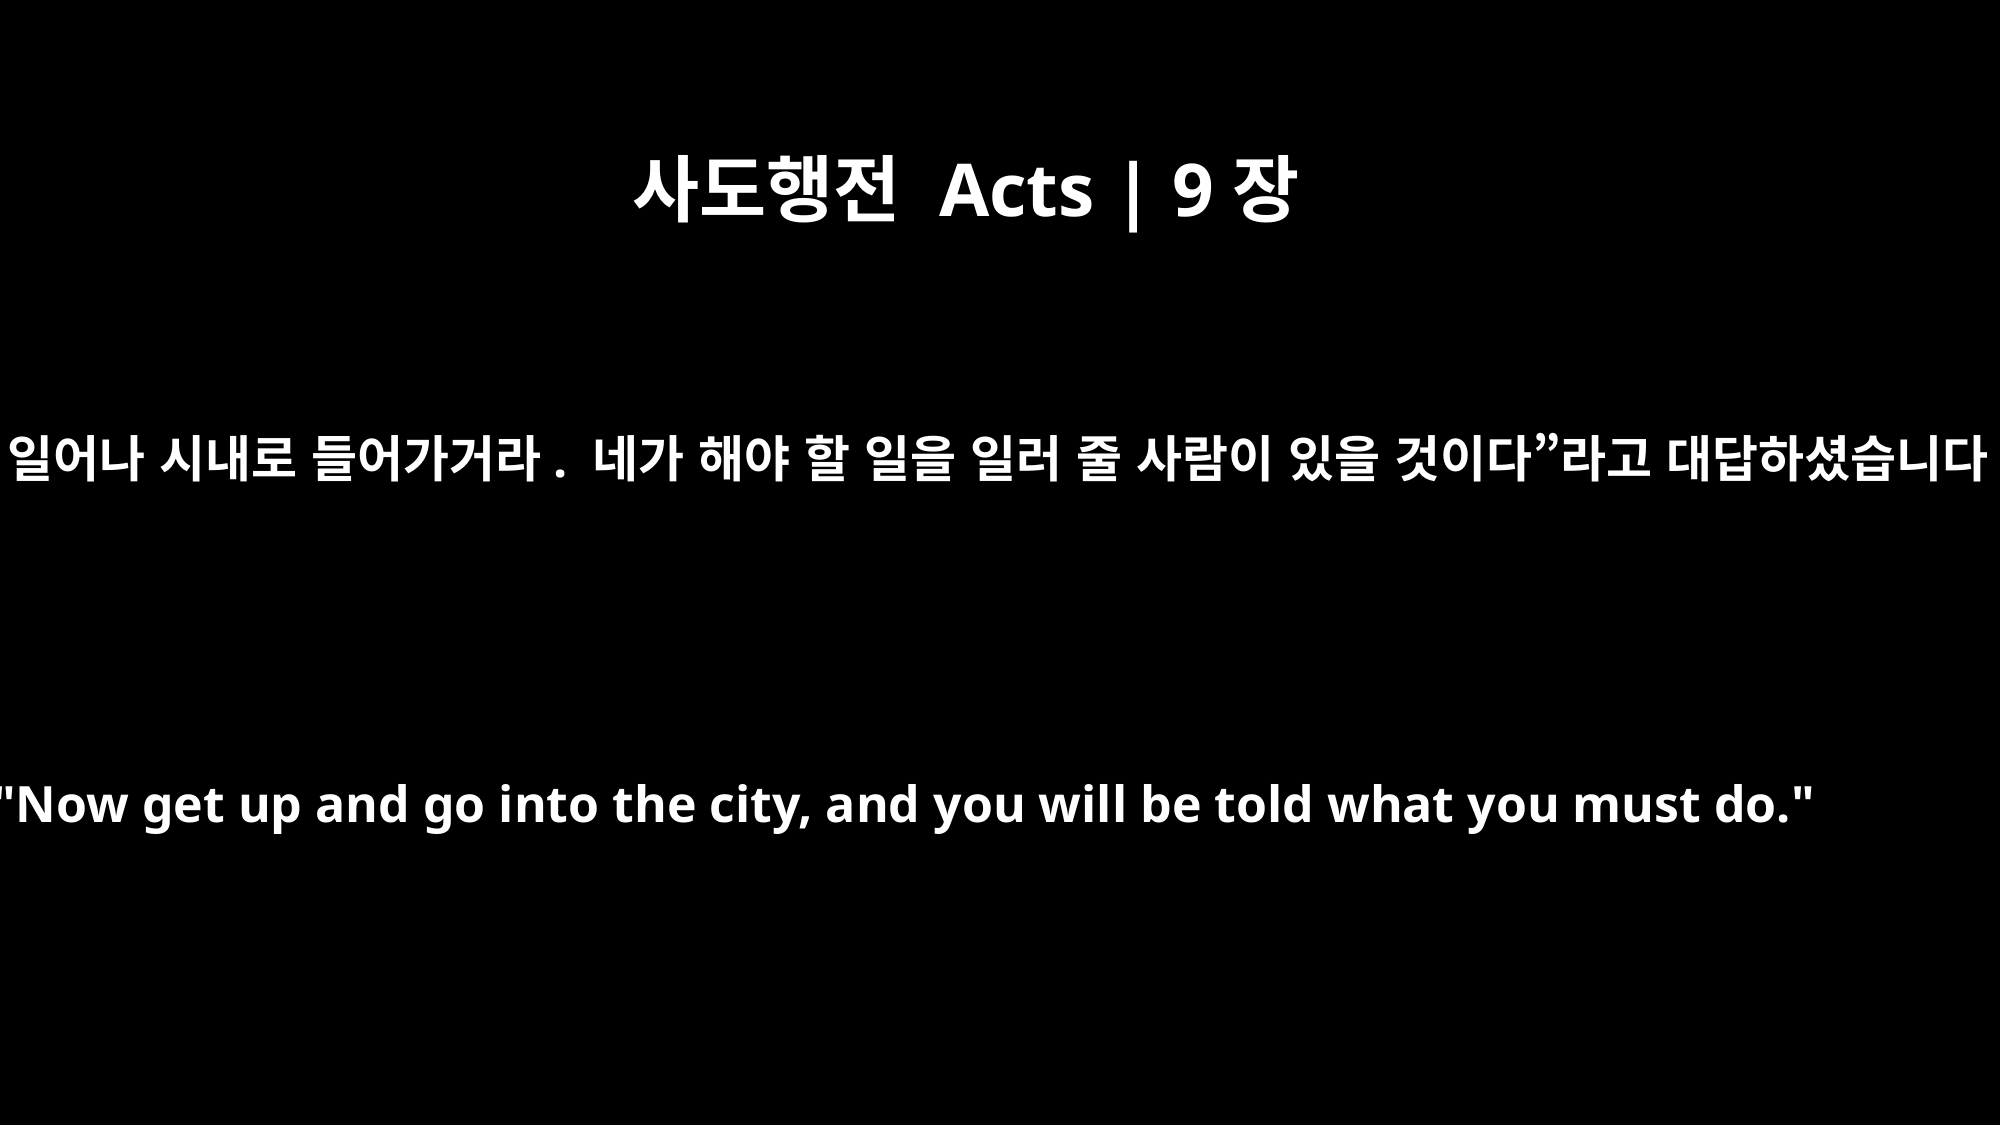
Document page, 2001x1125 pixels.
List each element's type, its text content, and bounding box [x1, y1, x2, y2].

text_box 6 지금 일어나 시내로 들어가거라. 네가 해야 할 일을 일러 줄 사람이 있을 것이다”라고 대답하셨습니다. [0, 359, 2000, 495]
text_box 사도행전 Acts | 9장 [617, 136, 1315, 239]
text_box "Now get up and go into the city, and you will be told what you must do." [0, 764, 1831, 840]
